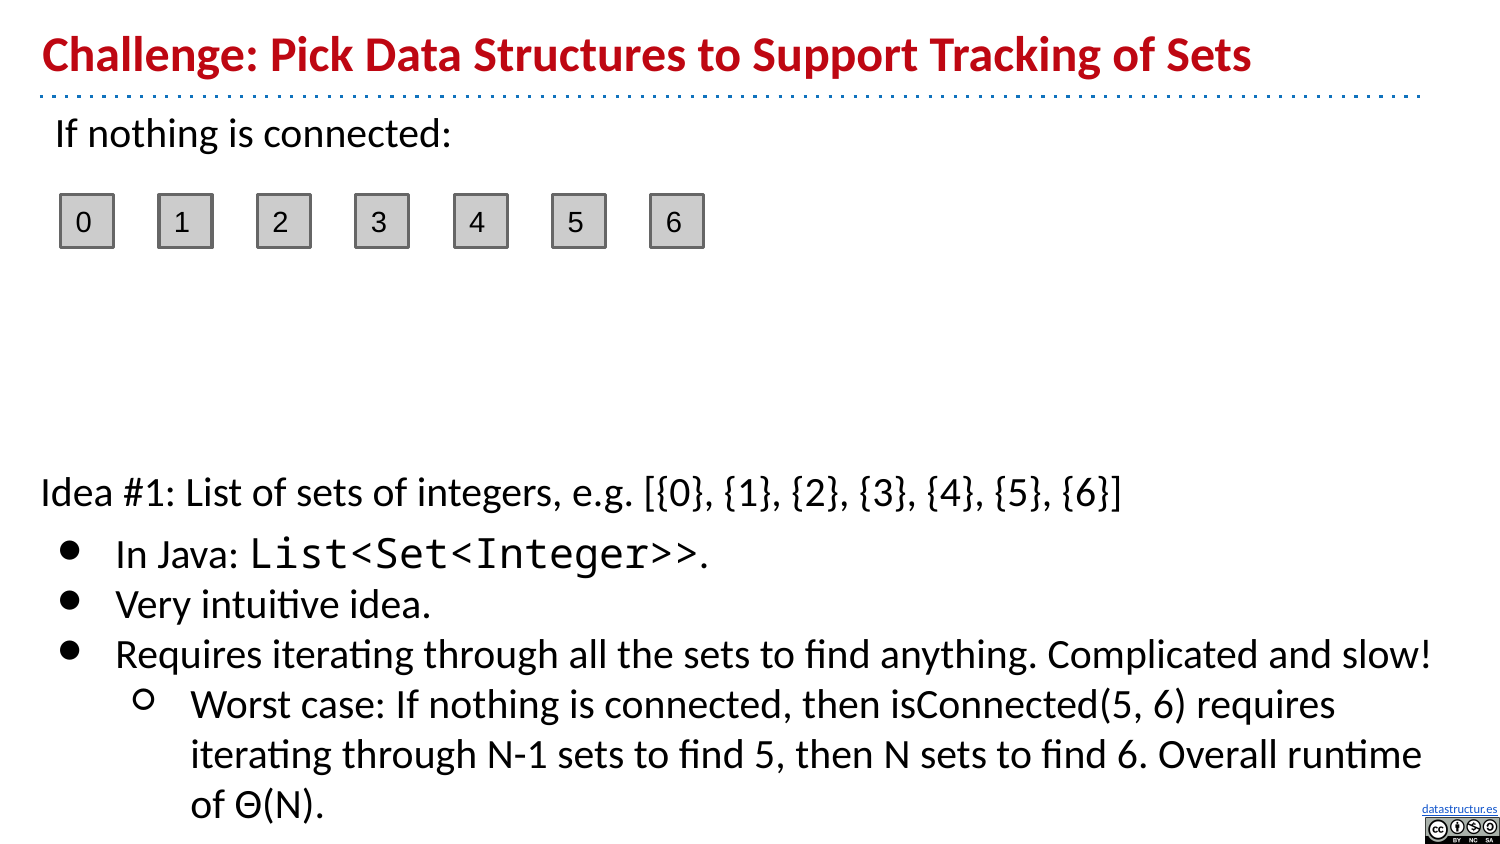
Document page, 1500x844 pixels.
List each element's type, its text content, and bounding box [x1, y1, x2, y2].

picture [1425, 817, 1500, 844]
text_box Challenge: Pick Data Structures to Support Tracking of Sets [27, 15, 1378, 97]
text_box 1 [158, 194, 212, 248]
text_box If nothing is connected: [39, 91, 1425, 192]
text_box 4 [454, 194, 508, 248]
text_box 3 [355, 194, 409, 248]
text_box Idea #1: List of sets of integers, e.g. [{0}, {1}, {2}, {3}, {4}, {5}, {6}] In Java: List<Set<Integer>>. Very intuitive idea. Requires iterating through all the sets to find anything. Complicated and slow! Worst case: If nothing is connected, then isConnected(5, 6) requires iterating through N-1 sets to find 5, then N sets to find 6. Overall runtime of Θ(N). [25, 449, 1465, 843]
text_box 2 [257, 194, 311, 248]
text_box 6 [650, 194, 704, 248]
text_box 0 [60, 194, 114, 248]
text_box 5 [552, 194, 606, 248]
